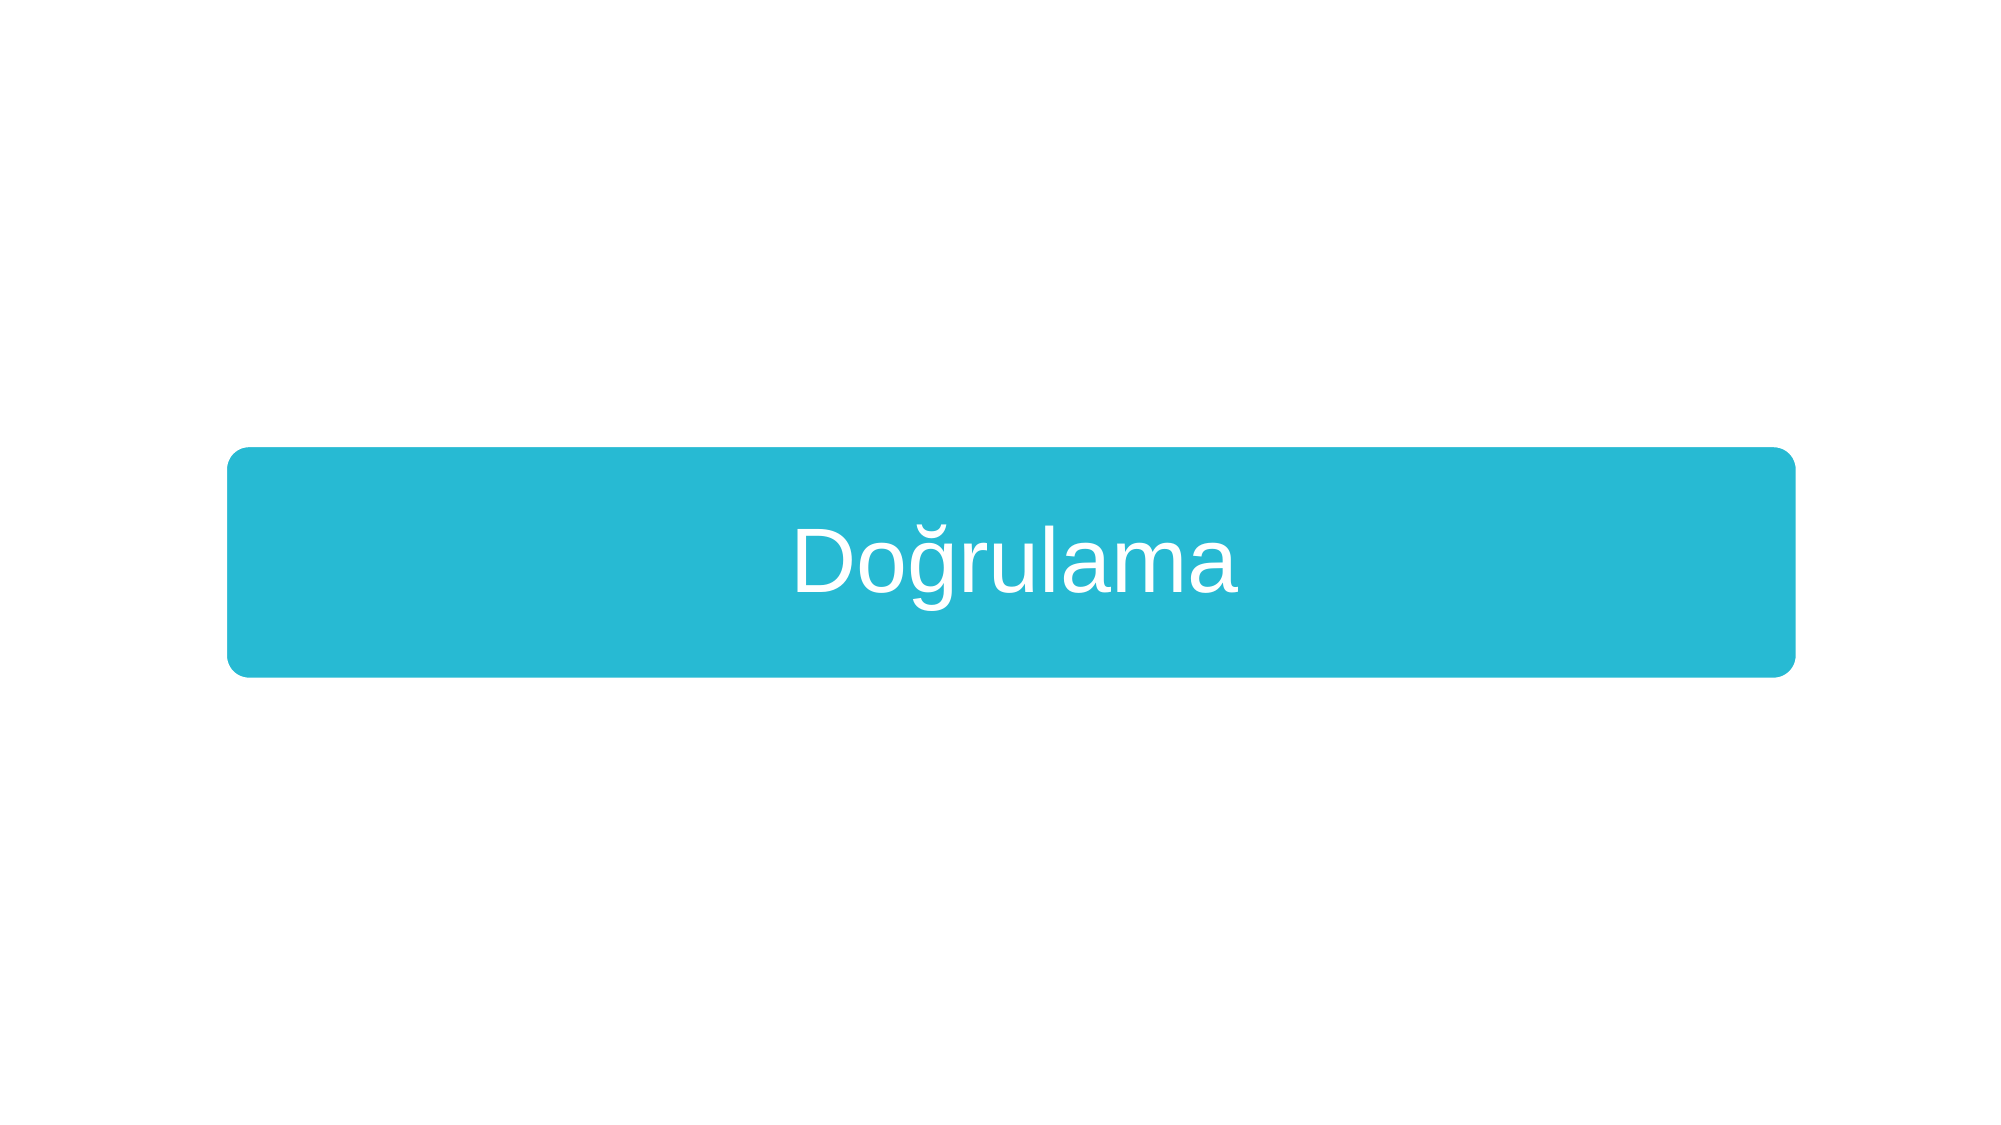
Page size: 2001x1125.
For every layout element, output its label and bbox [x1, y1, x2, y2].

text_box [22, 0, 2000, 1125]
